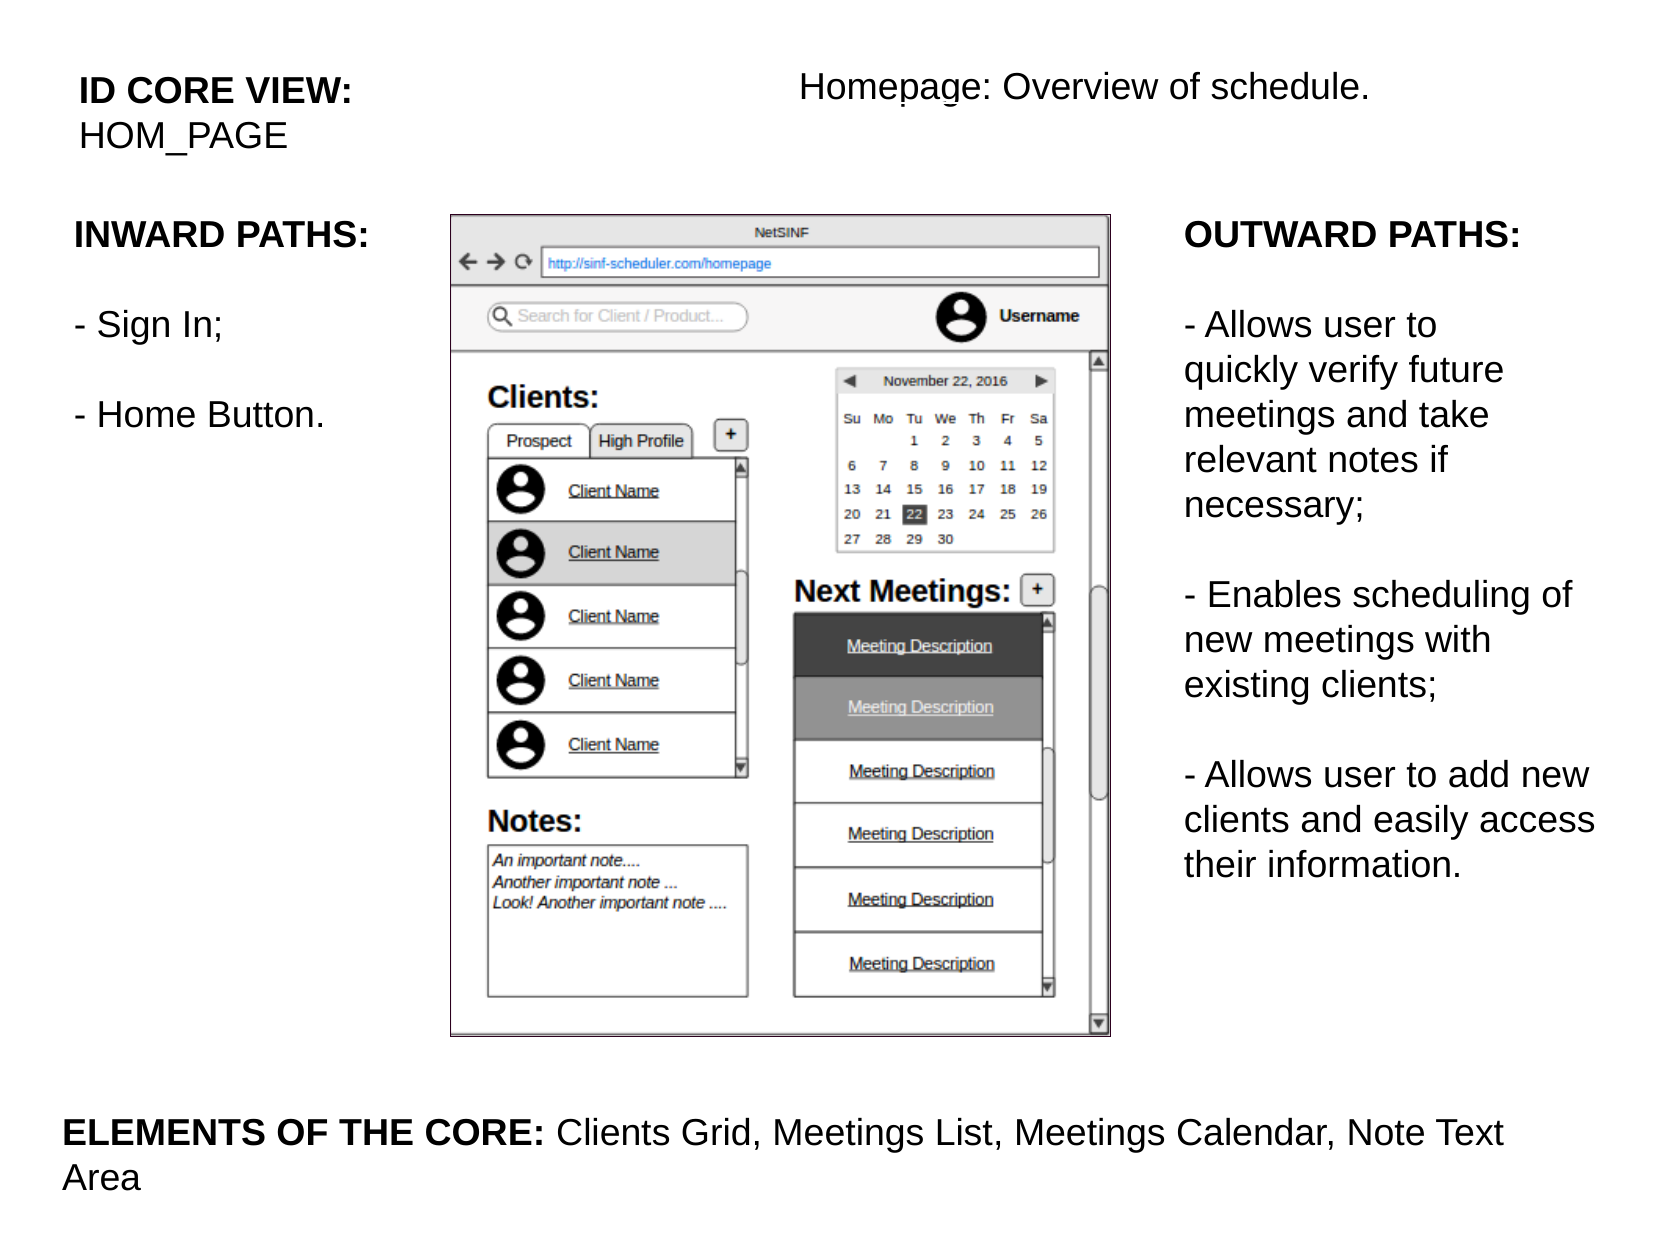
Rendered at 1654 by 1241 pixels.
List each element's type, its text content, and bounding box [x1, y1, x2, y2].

text_box INWARD PATHS: - Sign In; - Home Button. [58, 202, 532, 428]
picture [450, 214, 1111, 1037]
text_box OUTWARD PATHS: - Allows user to quickly verify future meetings and take relevant notes if necessary; - Enables scheduling of new meetings with existing clients; - Allows user to add new clients and easily access their information. [1169, 203, 1642, 1058]
text_box ELEMENTS OF THE CORE: Clients Grid, Meetings List, Meetings Calendar, Note Text Area [47, 1100, 1576, 1158]
text_box ID CORE VIEW: HOM_PAGE [64, 58, 484, 116]
text_box Homepage: Overview of schedule. [484, 54, 1536, 154]
